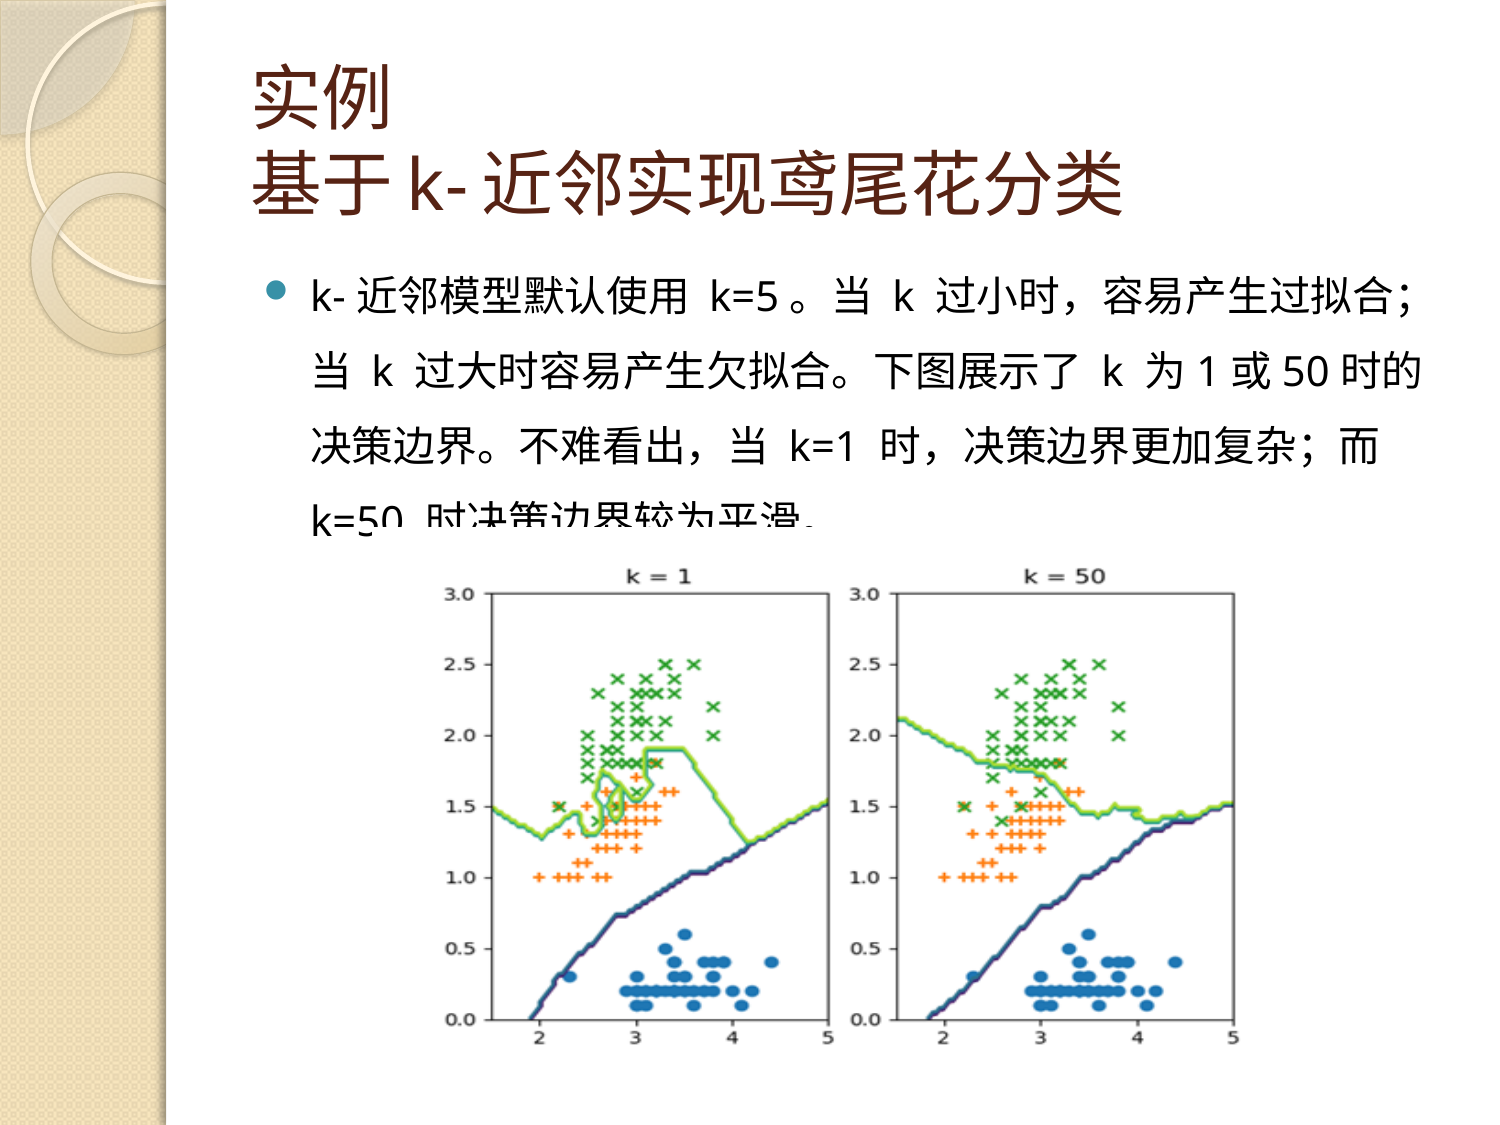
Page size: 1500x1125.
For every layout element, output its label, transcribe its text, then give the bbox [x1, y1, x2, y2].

title 实例 基于k-近邻实现鸢尾花分类 [235, 45, 1466, 233]
picture [371, 526, 1330, 1081]
list k-近邻模型默认使用 k=5。当 k 过小时，容易产生过拟合；当 k 过大时容易产生欠拟合。下图展示了 k 为1或50时的决策边界。不难看出，当 k=1 时，决策边界更加复杂；而 k=50 时决策边界较为平滑。 [235, 237, 1466, 1025]
